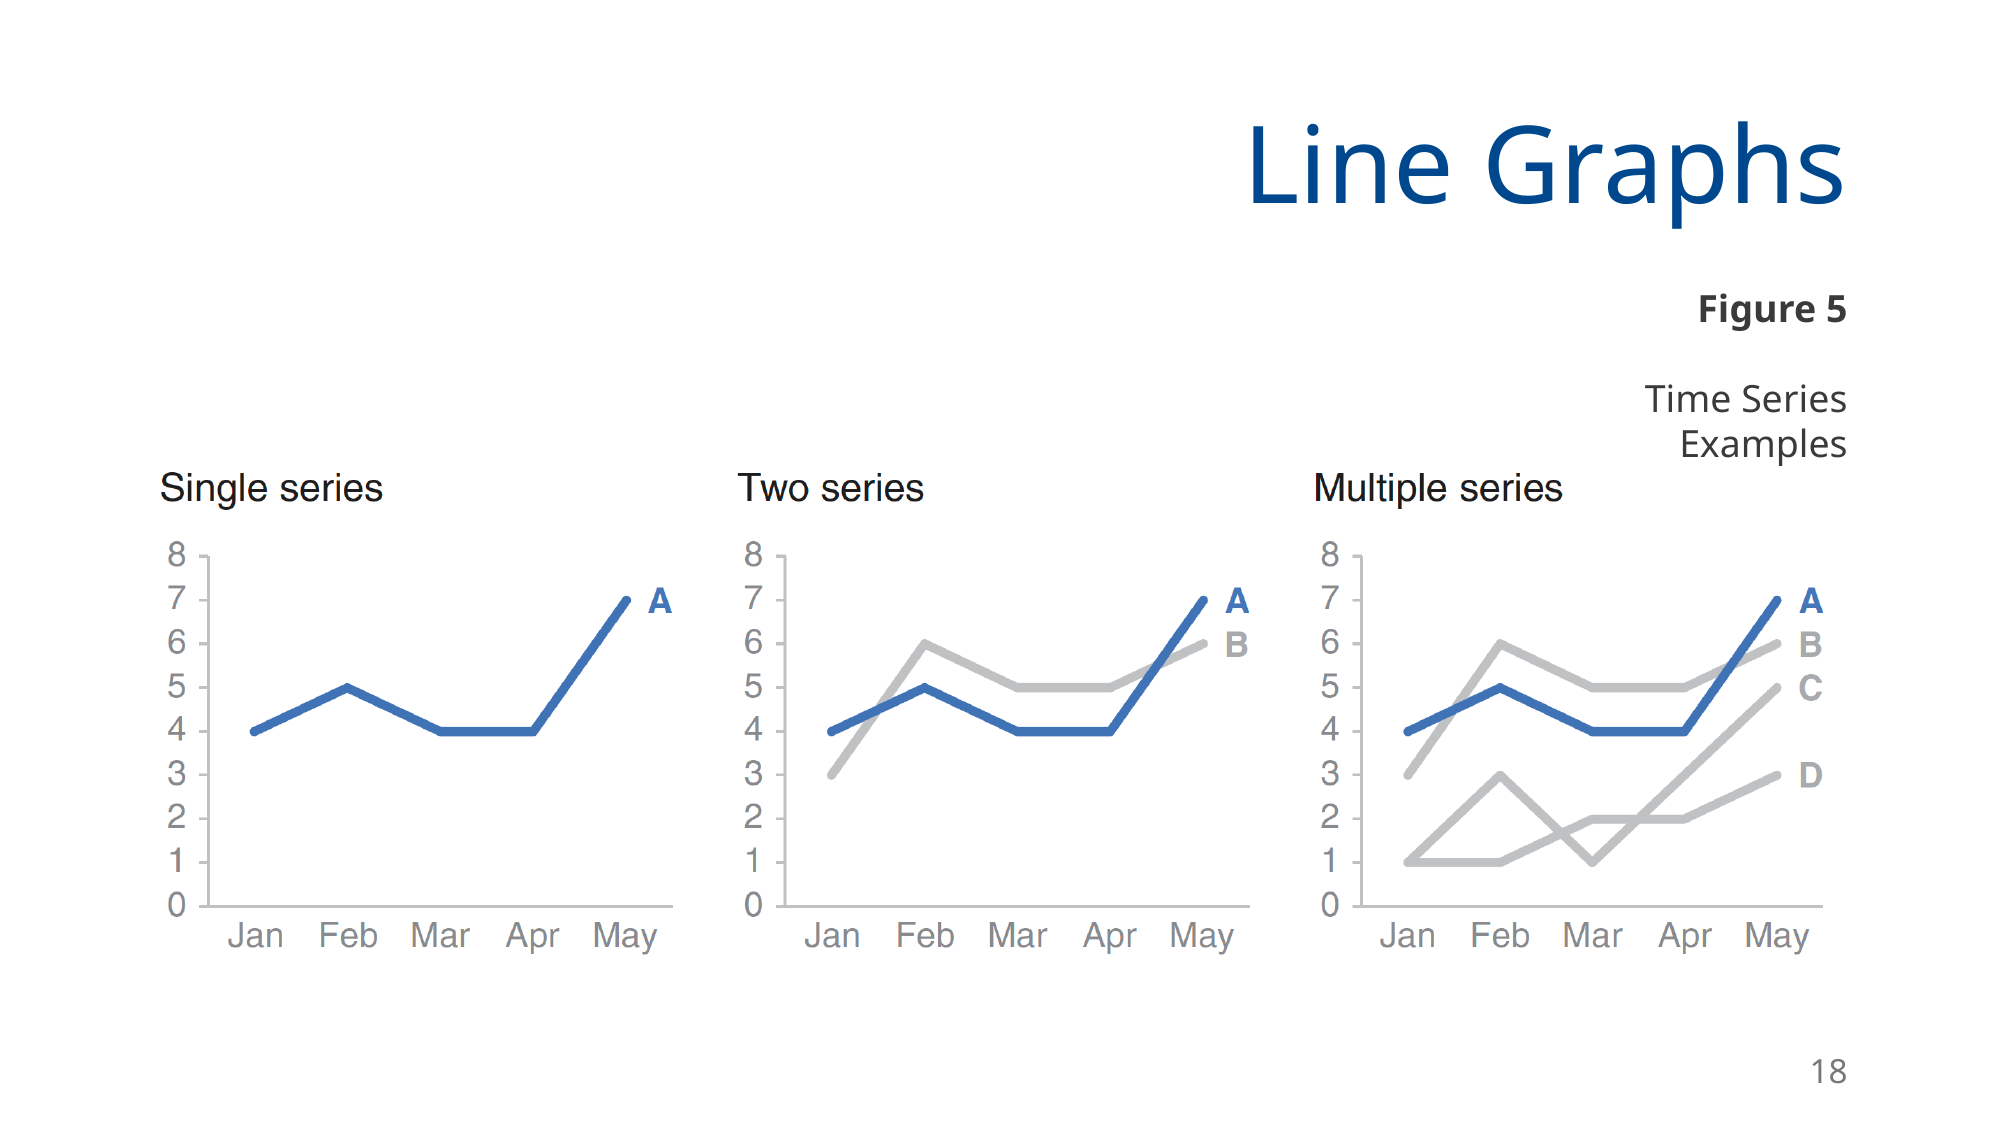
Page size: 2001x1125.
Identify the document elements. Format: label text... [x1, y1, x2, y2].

slide_number 18 [1412, 1042, 1863, 1103]
picture [150, 454, 1850, 971]
text_box Figure 5 Time Series Examples [1501, 278, 1863, 472]
title Line Graphs [1196, 59, 1863, 278]
